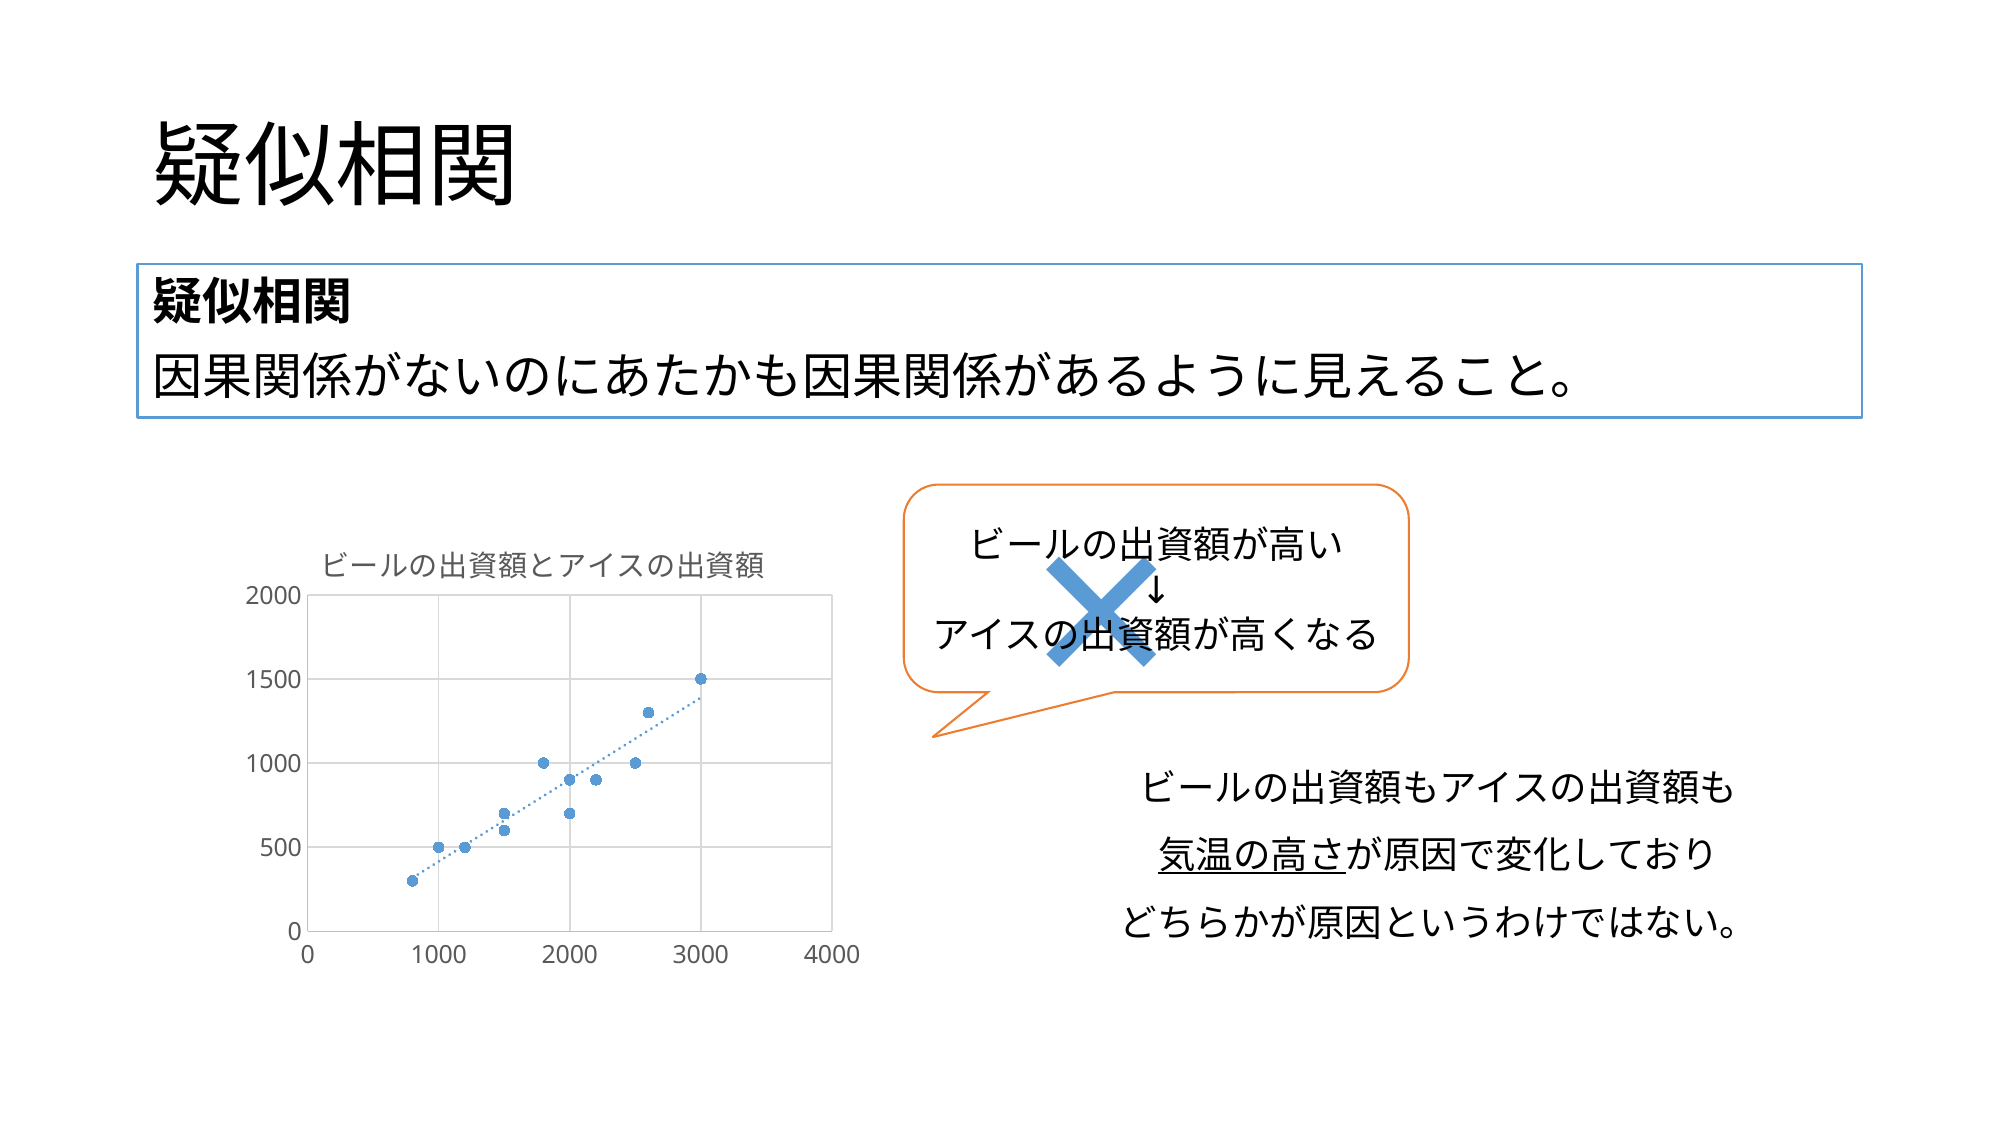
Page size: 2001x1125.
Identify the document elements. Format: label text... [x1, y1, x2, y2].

chart [188, 515, 897, 1007]
text_box ビールの出資額もアイスの出資額も 気温の高さが原因で変化しており どちらかが原因というわけではない。 [1078, 733, 1799, 952]
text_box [903, 442, 1409, 761]
title 疑似相関 [137, 59, 1863, 264]
list 疑似相関 因果関係がないのにあたかも因果関係があるように見えること。 [137, 264, 1863, 418]
